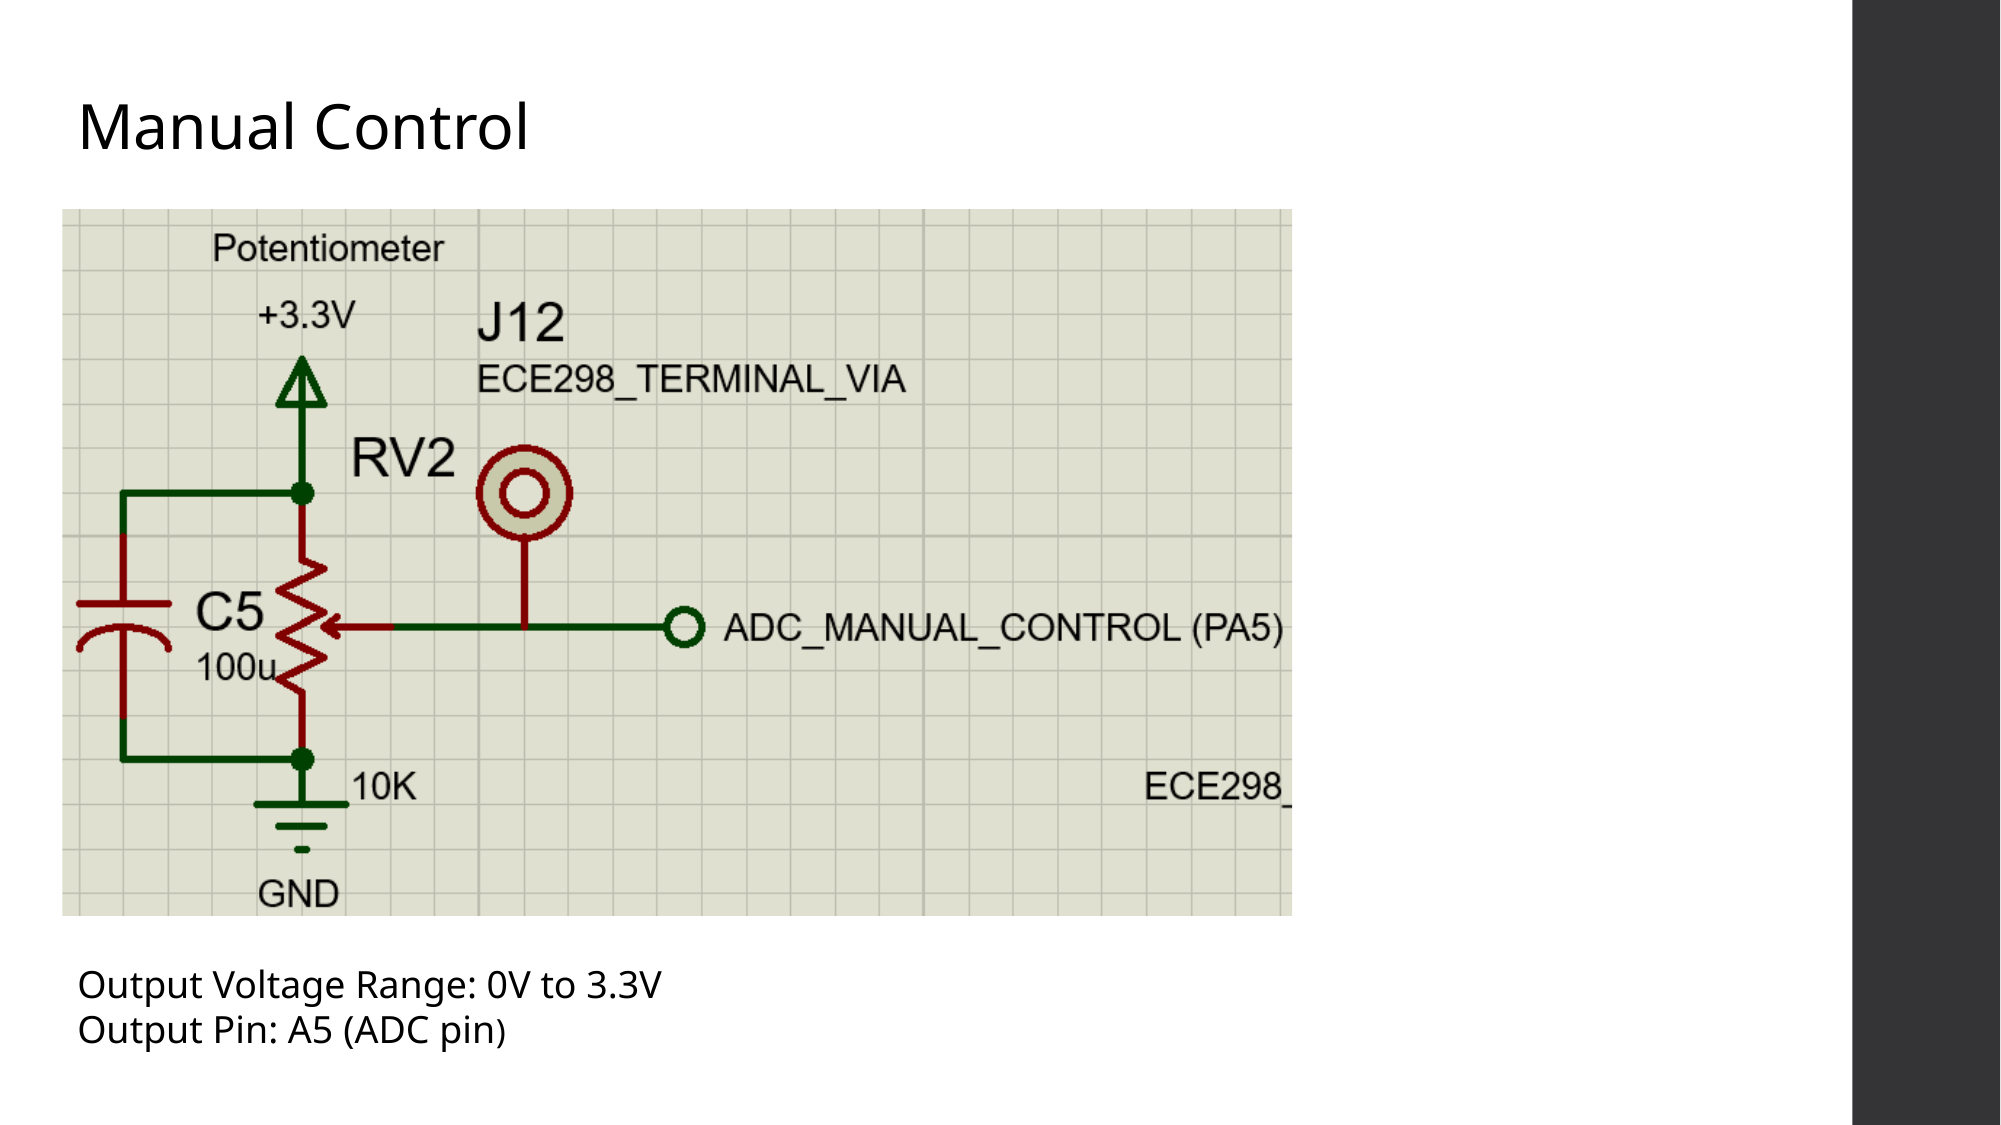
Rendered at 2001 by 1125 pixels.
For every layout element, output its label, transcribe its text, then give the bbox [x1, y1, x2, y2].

text_box Output Voltage Range: 0V to 3.3V Output Pin: A5 (ADC pin) [62, 953, 716, 1059]
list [62, 209, 1293, 916]
title Manual Control [62, 51, 1653, 171]
